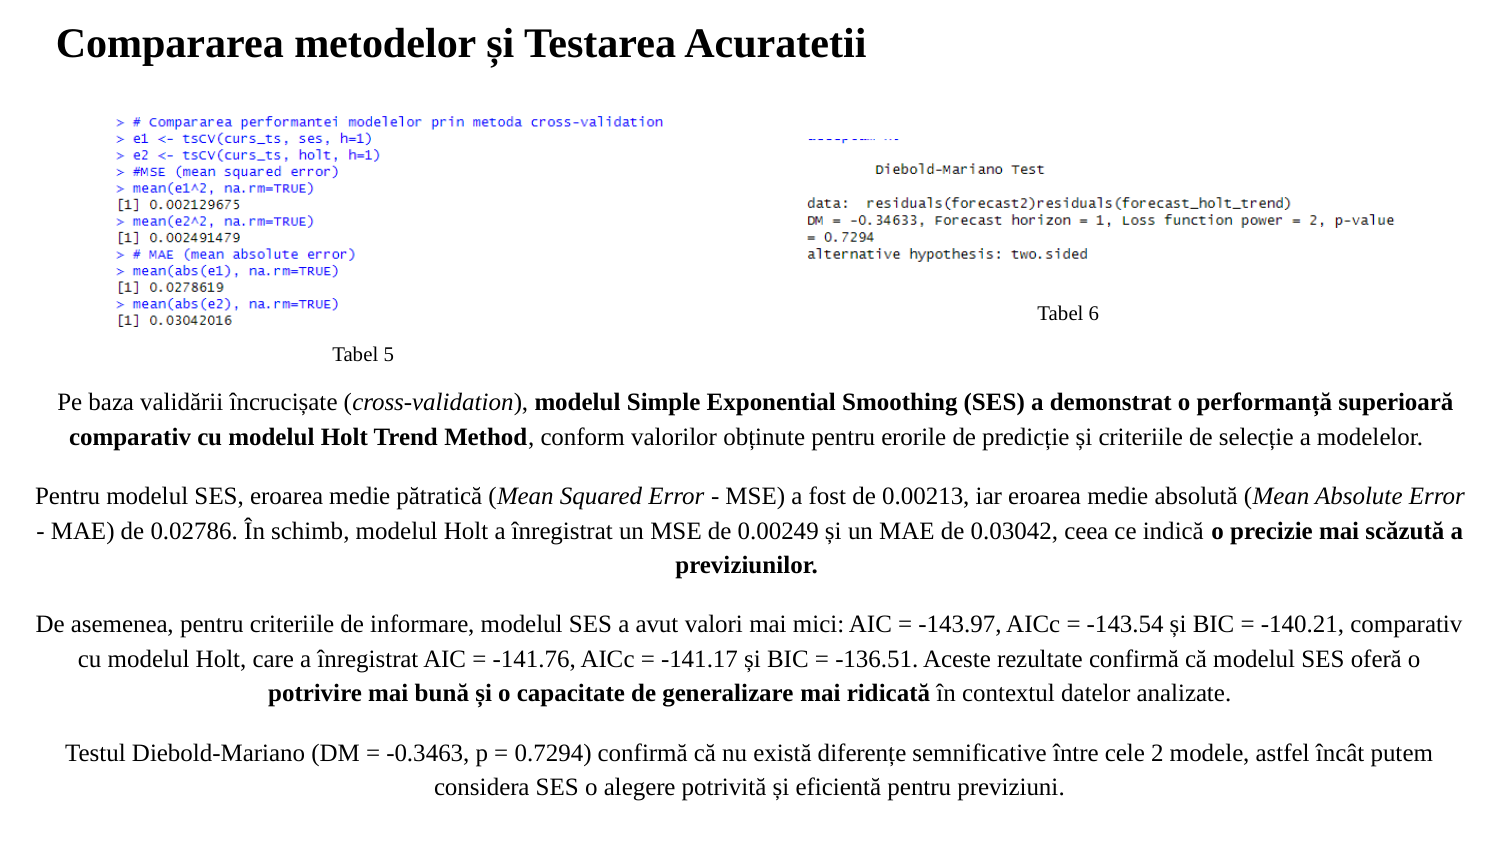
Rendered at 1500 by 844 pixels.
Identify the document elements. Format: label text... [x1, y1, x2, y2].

list Pe baza validării încrucișate (cross-validation), modelul Simple Exponential Smoothing (SES) a demonstrat o performanță superioară comparativ cu modelul Holt Trend Method, conform valorilor obținute pentru erorile de predicție și criteriile de selecție a modelelor. Pentru modelul SES, eroarea medie pătratică (Mean Squared Error - MSE) a fost de 0.00213, iar eroarea medie absolută (Mean Absolute Error - MAE) de 0.02786. În schimb, modelul Holt a înregistrat un MSE de 0.00249 și un MAE de 0.03042, ceea ce indică o precizie mai scăzută a previziunilor. De asemenea, pentru criteriile de informare, modelul SES a avut valori mai mici: AIC = -143.97, AICc = -143.54 și BIC = -140.21, comparativ cu modelul Holt, care a înregistrat AIC = -141.76, AICc = -141.17 și BIC = -136.51. Aceste rezultate confirmă că modelul SES oferă o potrivire mai bună și o capacitate de generalizare mai ridicată în contextul datelor analizate. Testul Diebold-Mariano (DM = -0.3463, p = 0.7294) confirmă că nu există diferențe semnificative între cele 2 modele, astfel încât putem considera SES o alegere potrivită și eficientă pentru previziuni. [16, 366, 1484, 729]
text_box [790, 366, 1500, 443]
title Compararea metodelor și Testarea Acuratetii [40, 0, 1439, 94]
picture [111, 112, 665, 328]
text_box Tabel 5 [287, 336, 440, 378]
picture [806, 138, 1426, 265]
text_box Tabel 6 [1022, 287, 1135, 338]
